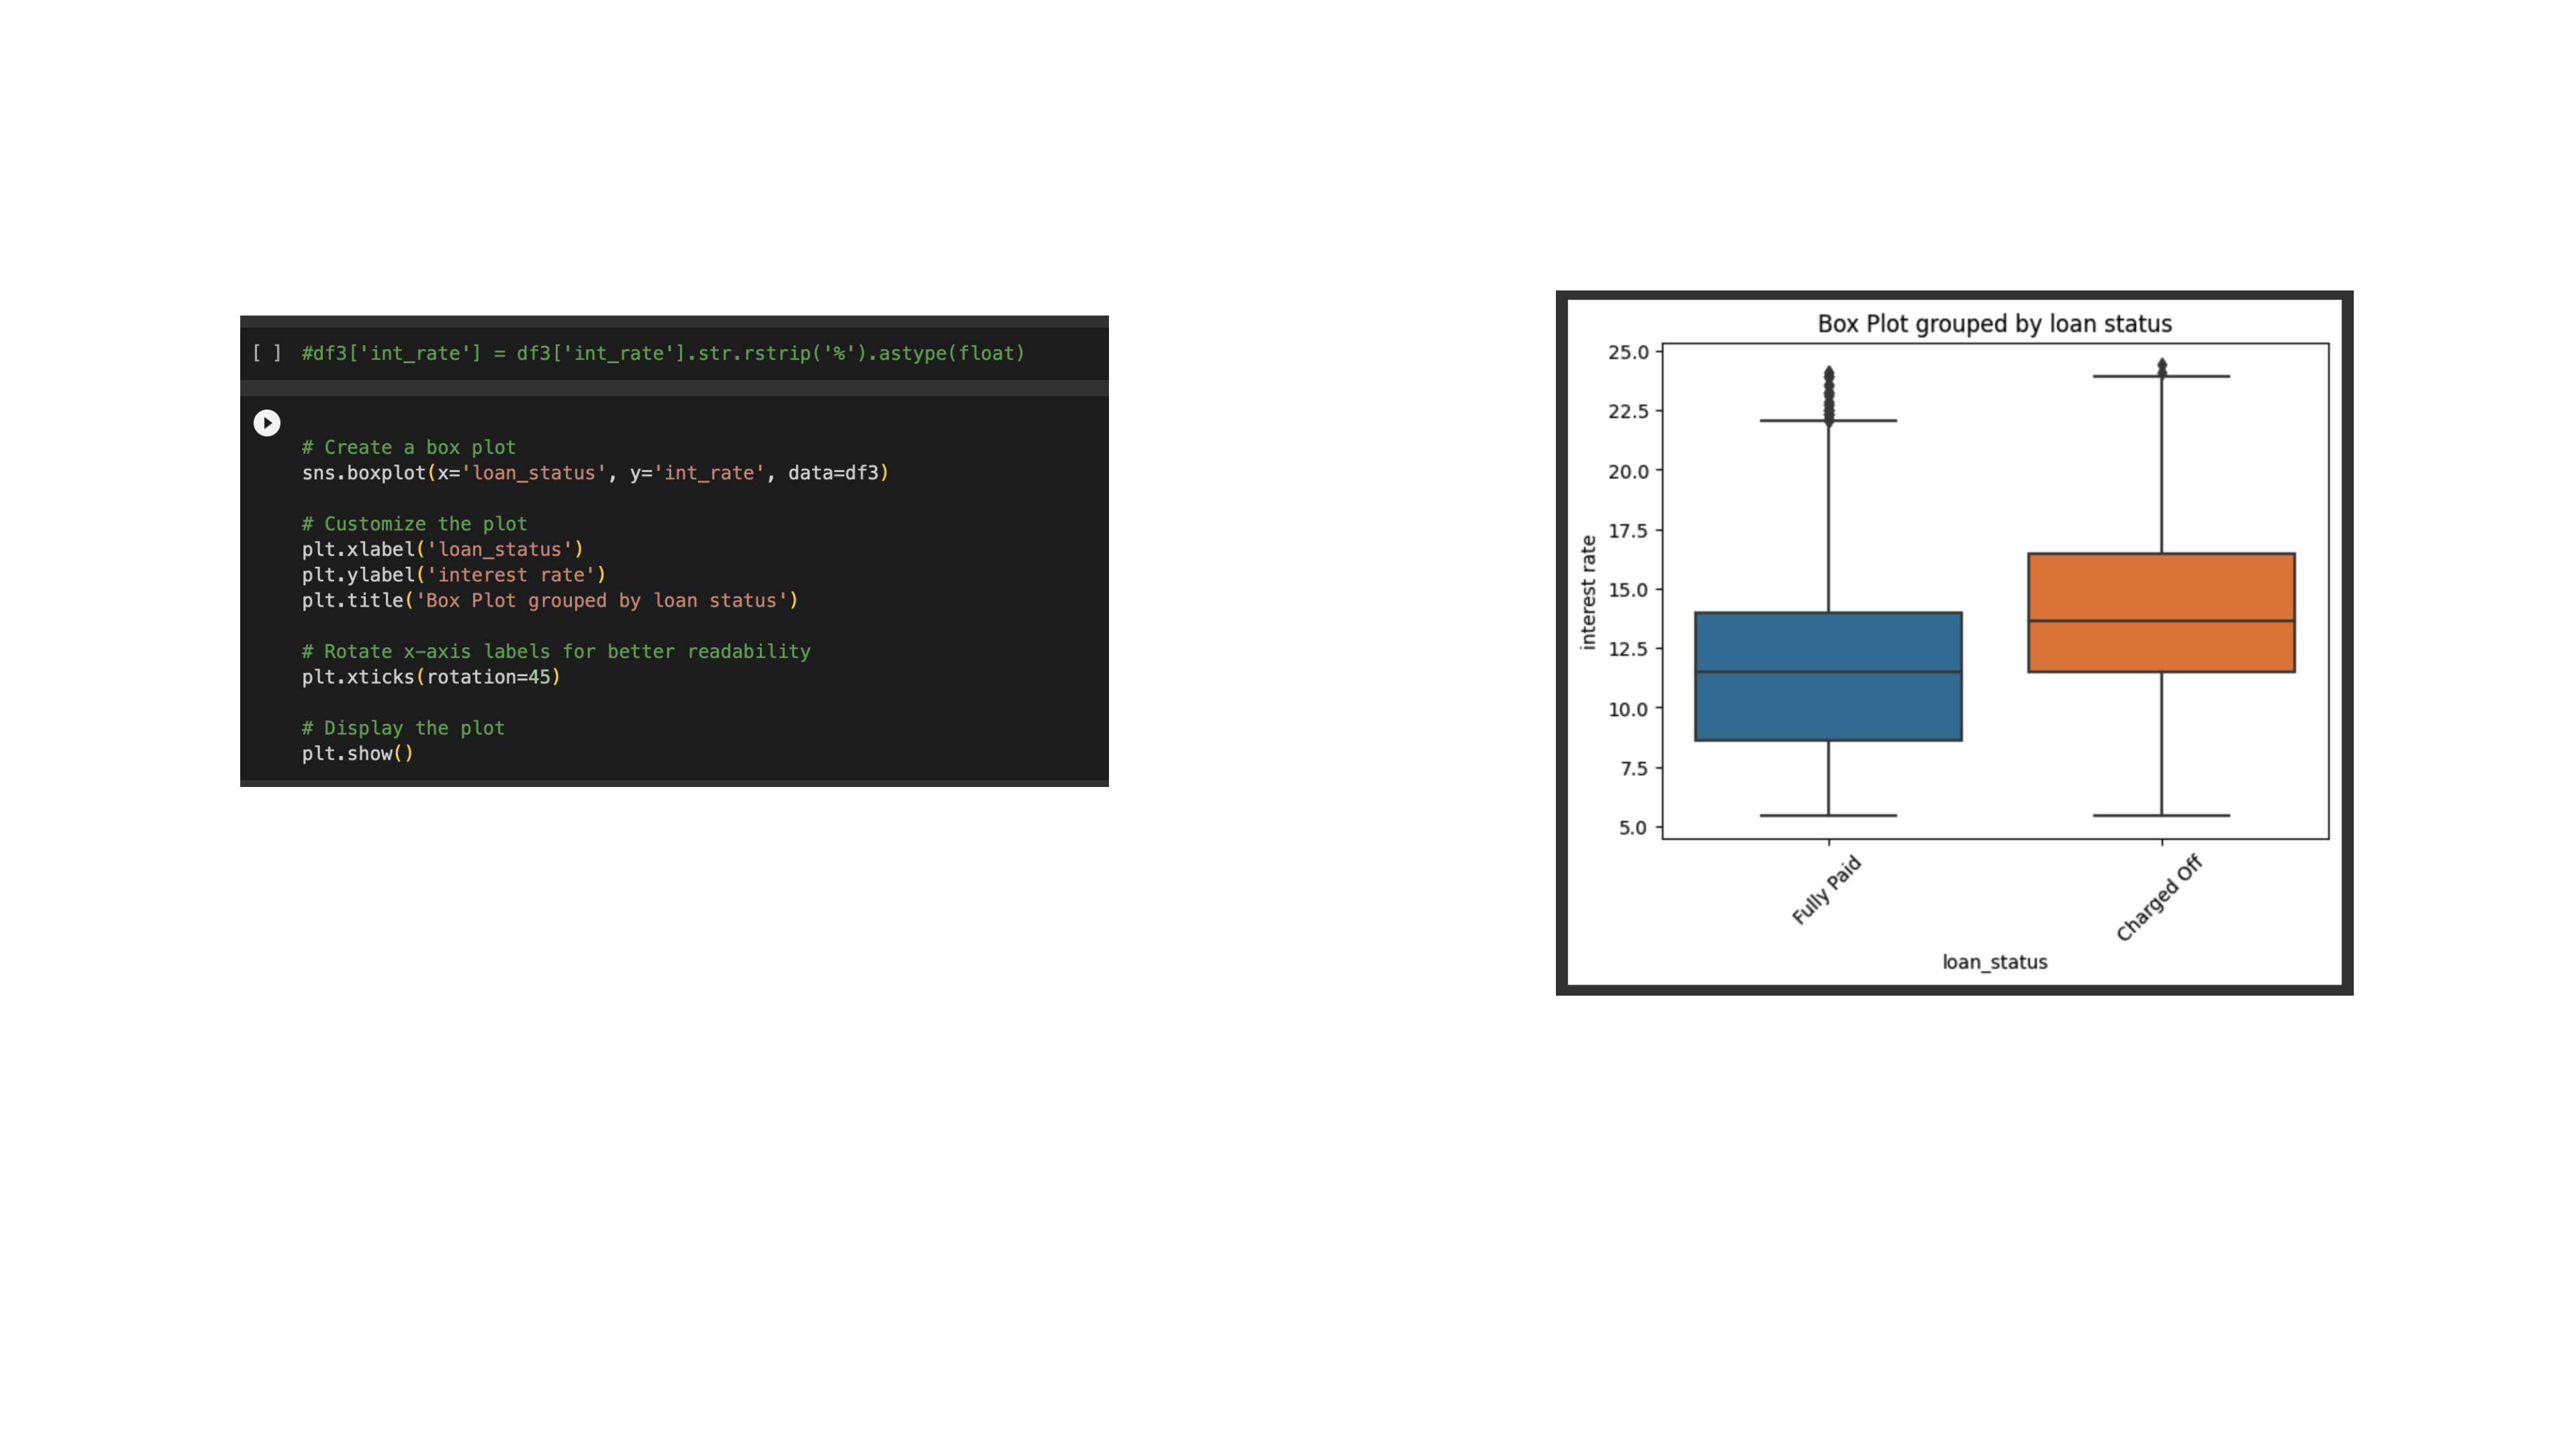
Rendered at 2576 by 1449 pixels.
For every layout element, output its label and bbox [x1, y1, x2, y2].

picture [240, 316, 1109, 788]
picture [1556, 290, 2354, 996]
